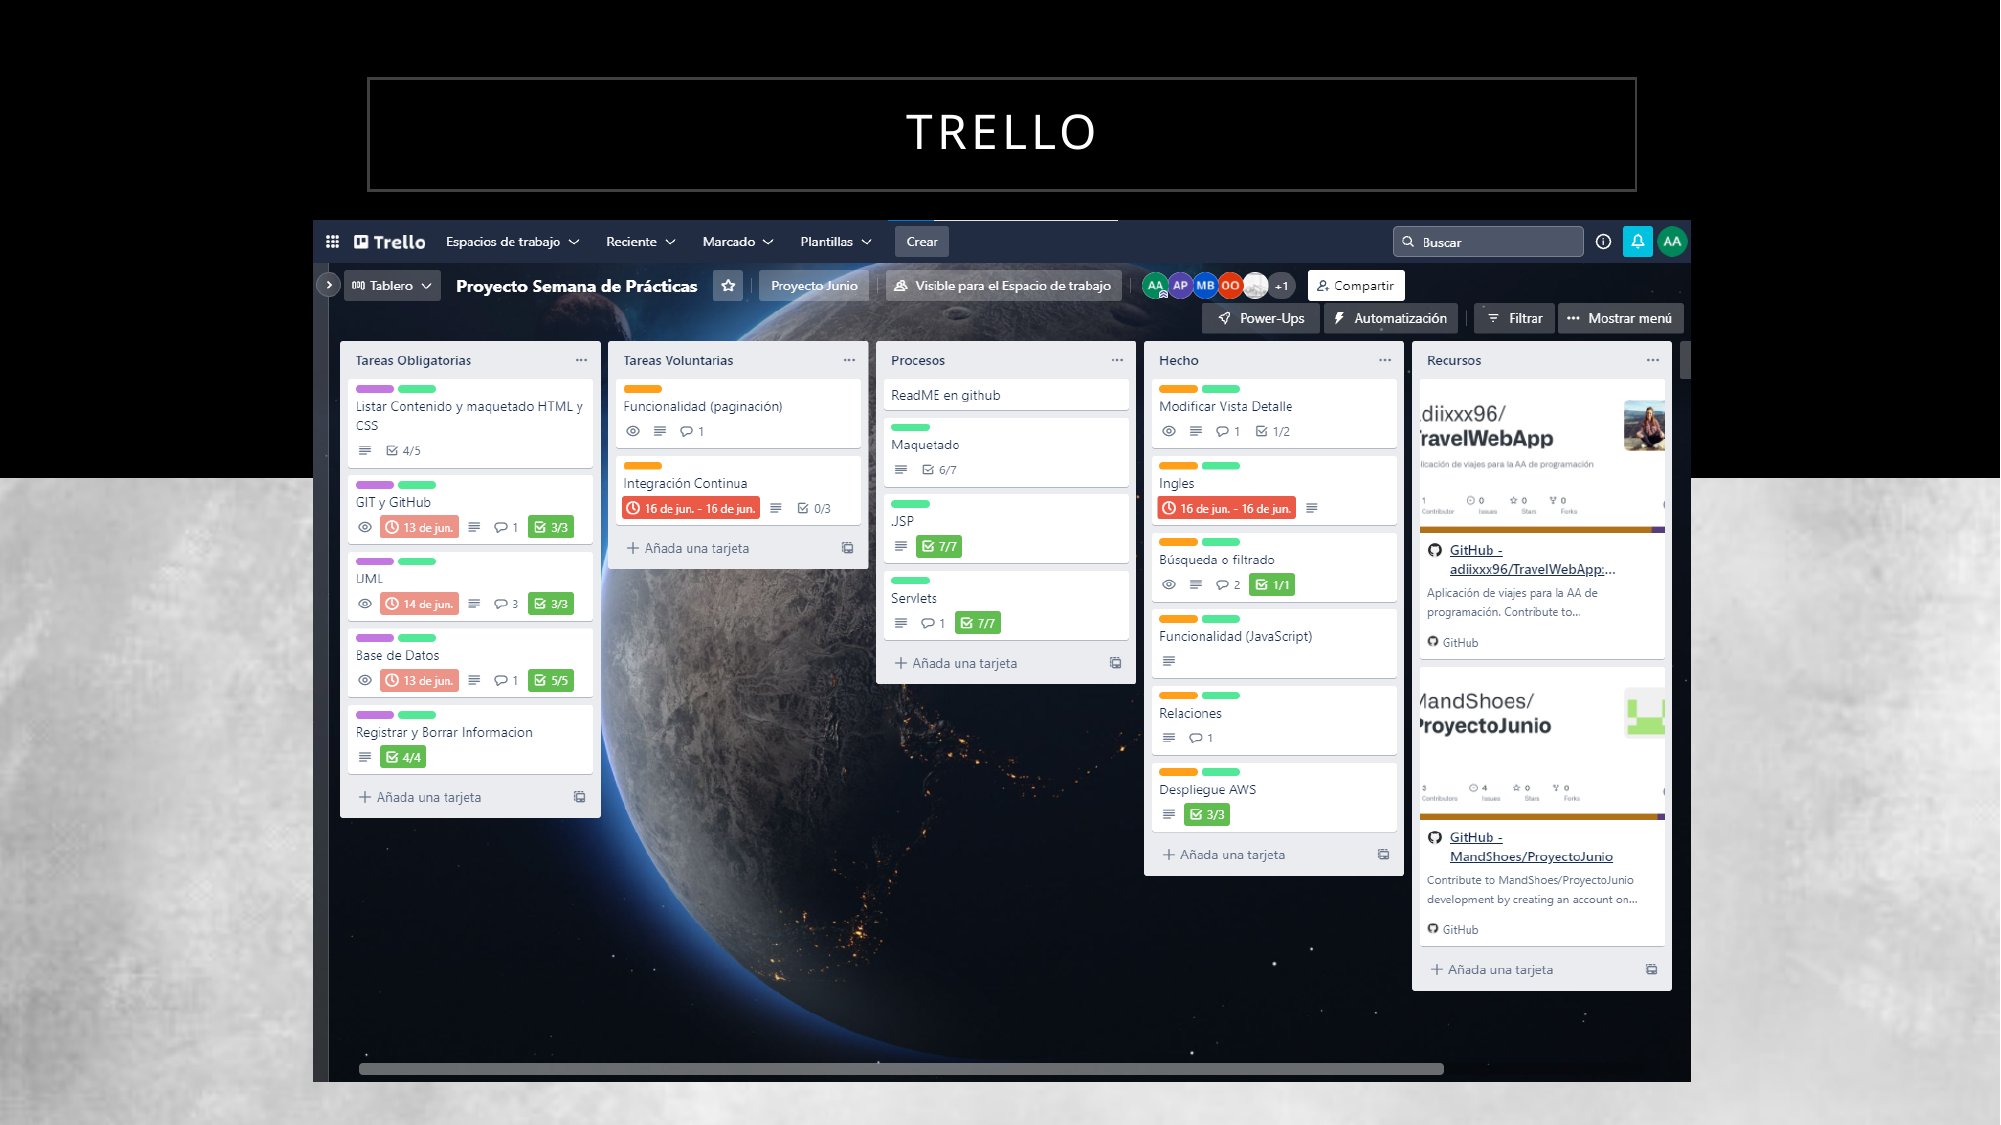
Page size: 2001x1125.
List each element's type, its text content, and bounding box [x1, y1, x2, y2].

picture [0, 220, 2000, 1125]
title Trello [366, 76, 1639, 193]
